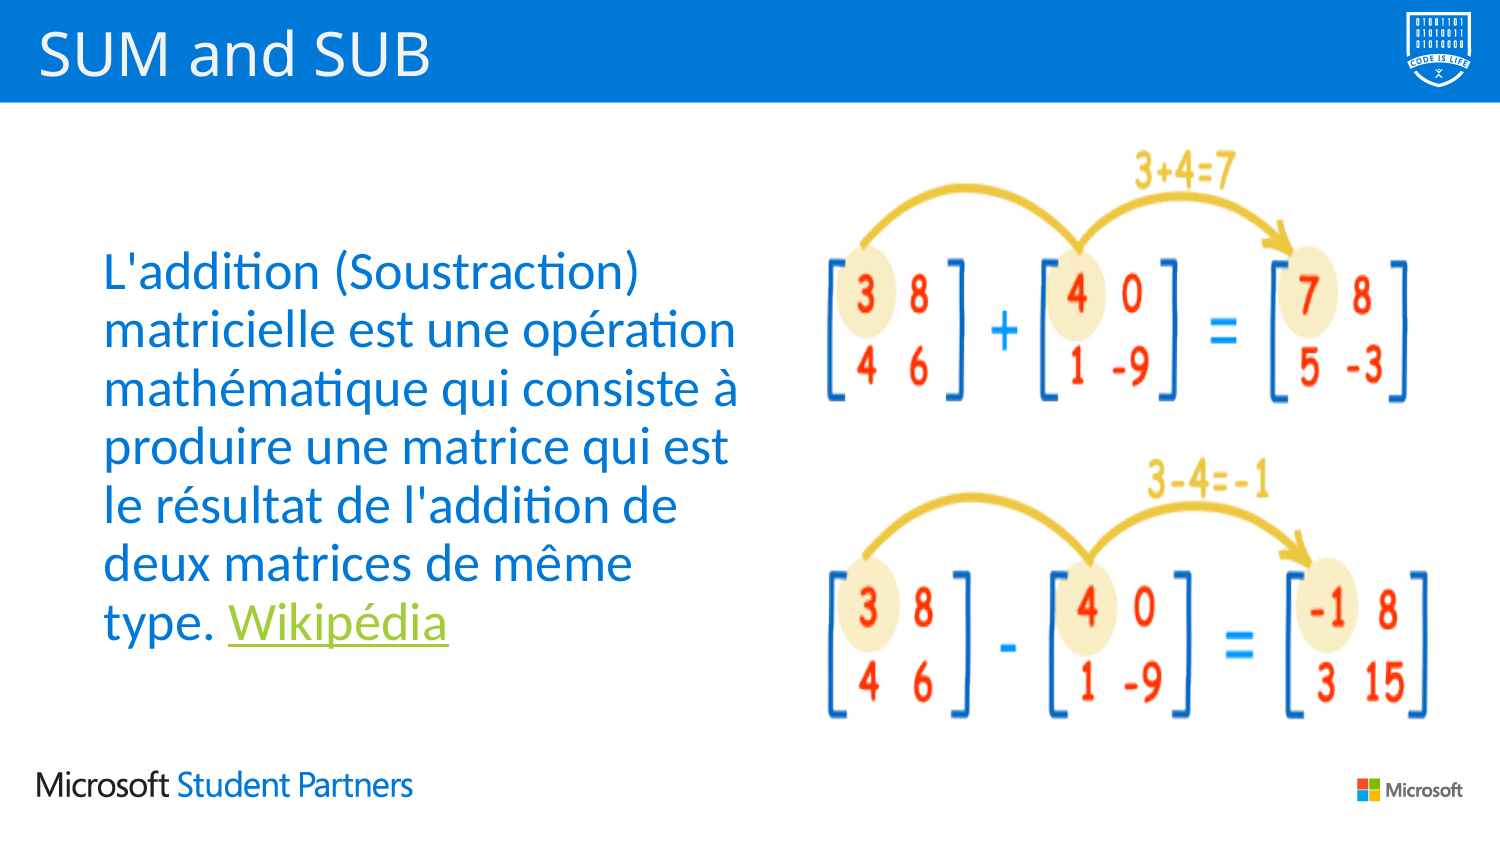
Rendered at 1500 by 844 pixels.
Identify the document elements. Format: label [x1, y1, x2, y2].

picture [0, 0, 1500, 844]
list [816, 449, 1438, 735]
